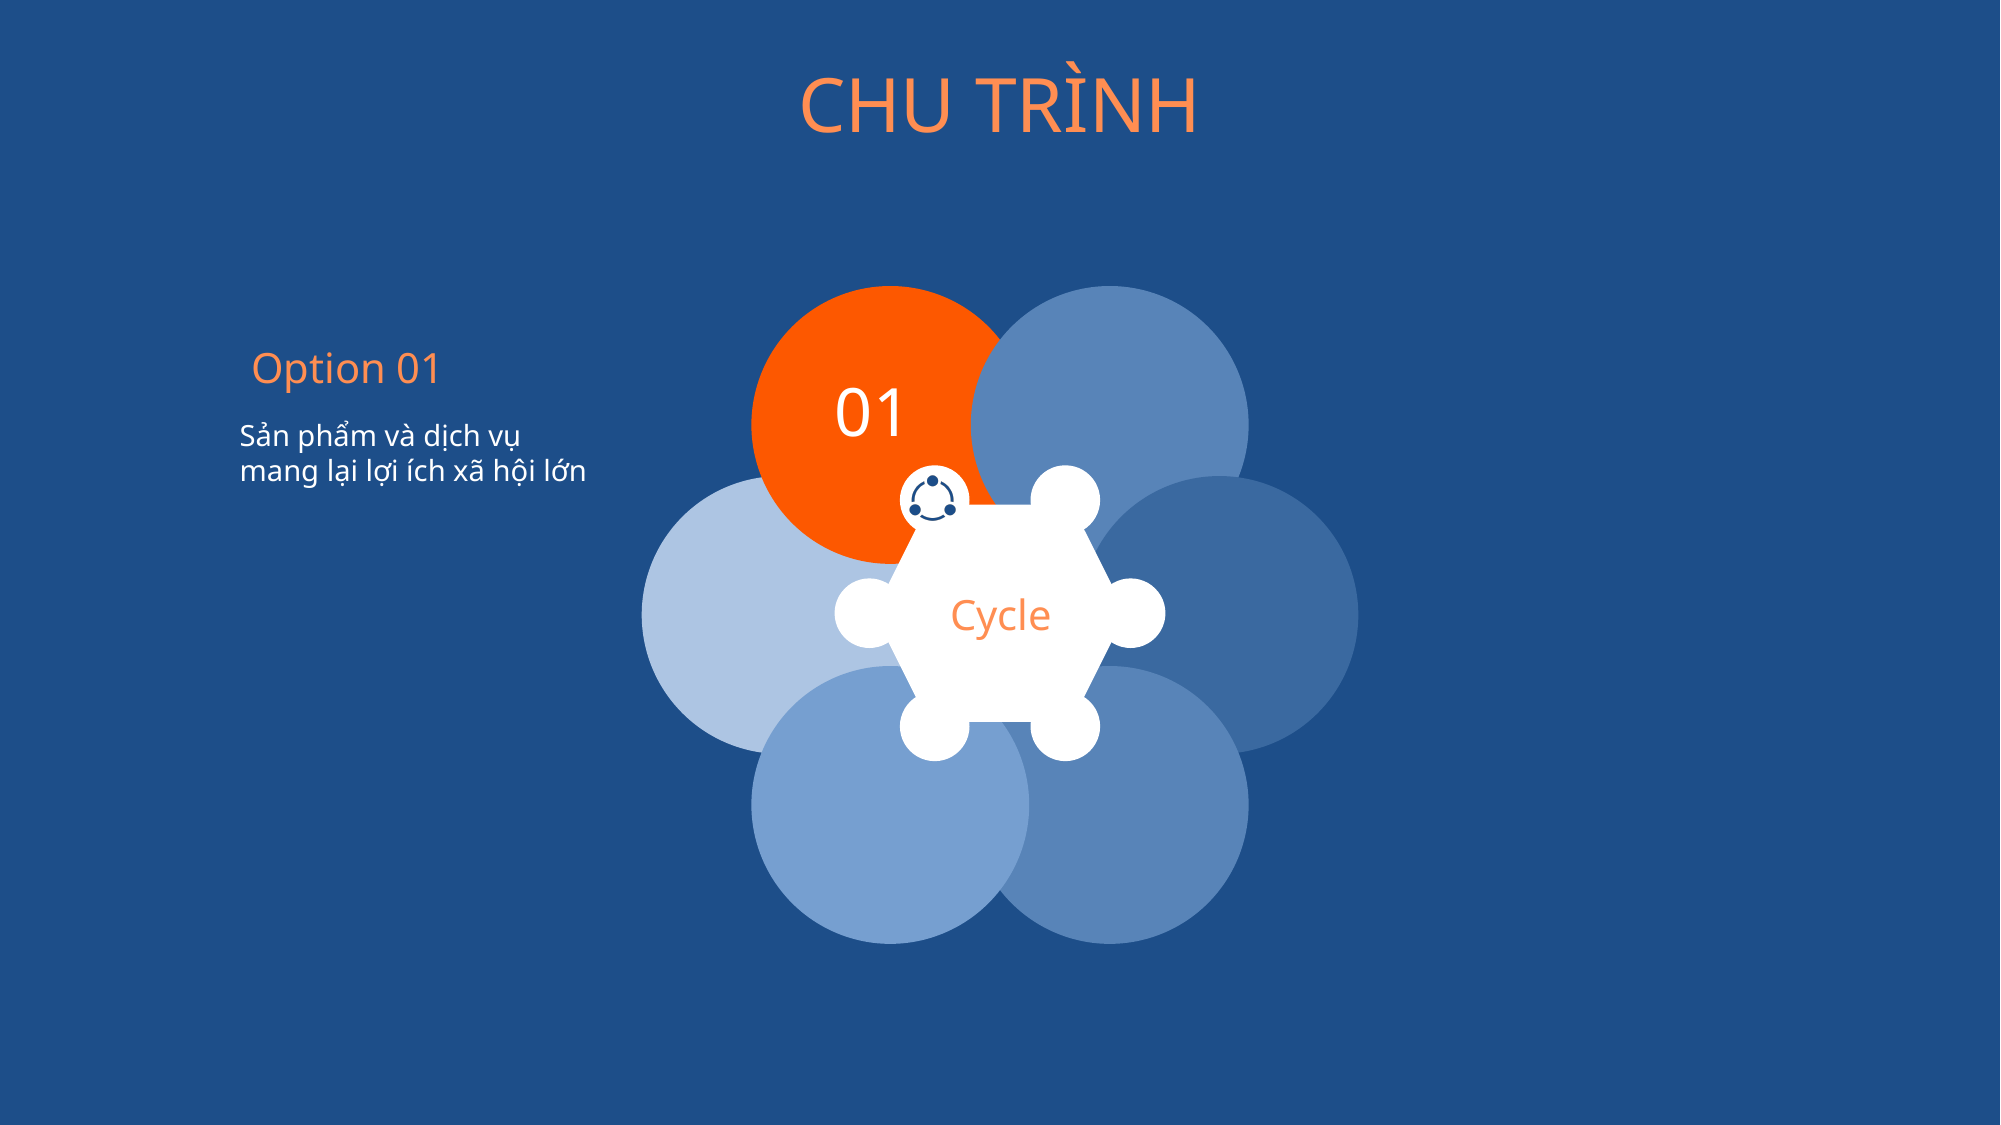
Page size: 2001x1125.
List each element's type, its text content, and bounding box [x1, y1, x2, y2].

text_box Option 01 [236, 334, 460, 400]
picture [899, 465, 966, 531]
text_box Sản phẩm và dịch vụ mang lại lợi ích xã hội lớn [224, 409, 641, 495]
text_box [641, 285, 1359, 944]
text_box CHU TRÌNH [783, 49, 1217, 155]
